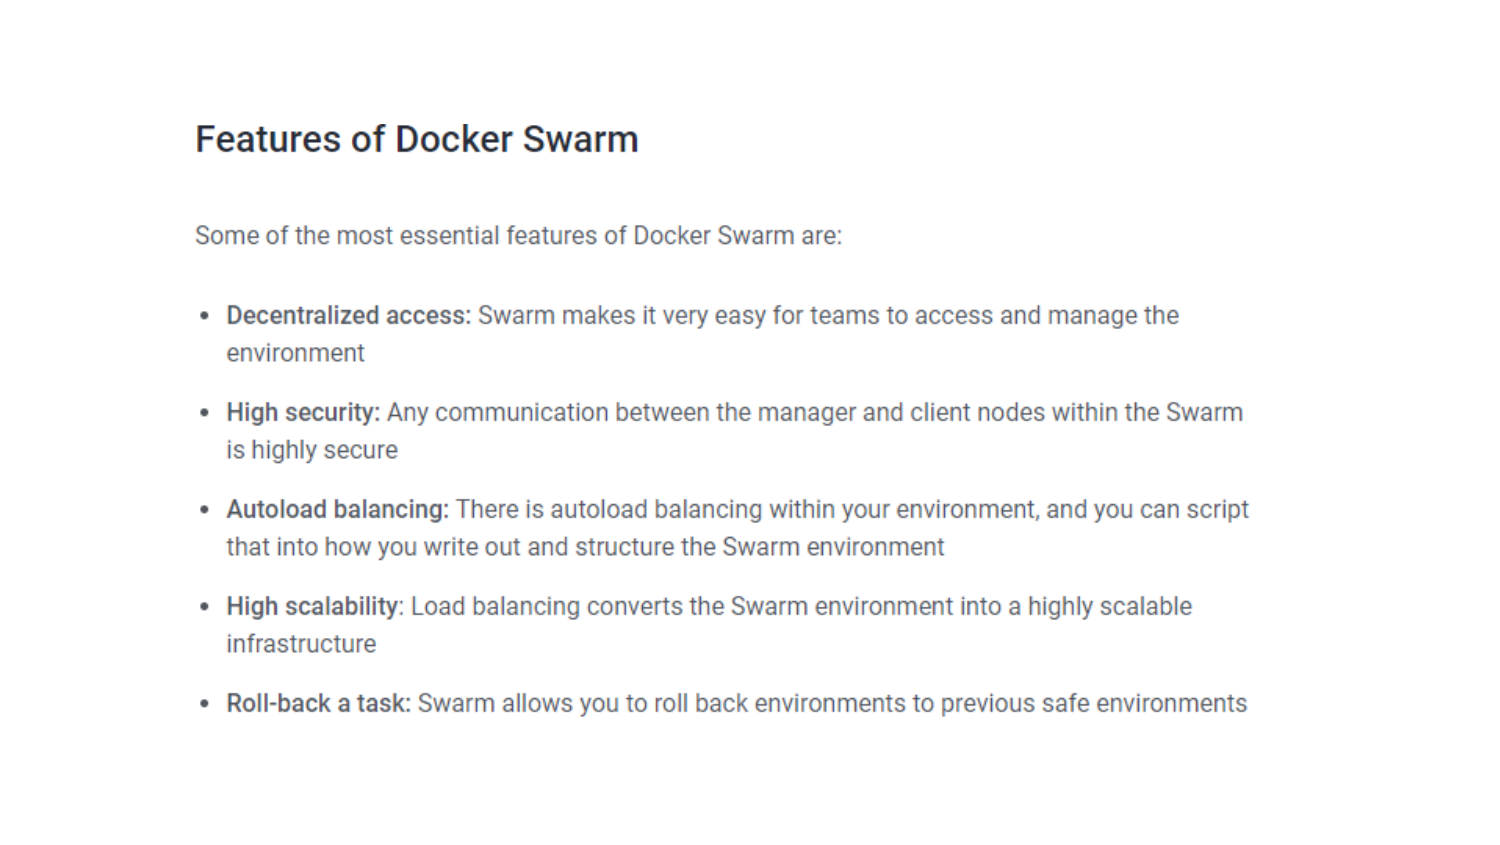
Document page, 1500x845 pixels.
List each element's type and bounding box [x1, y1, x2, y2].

picture [160, 124, 1340, 721]
